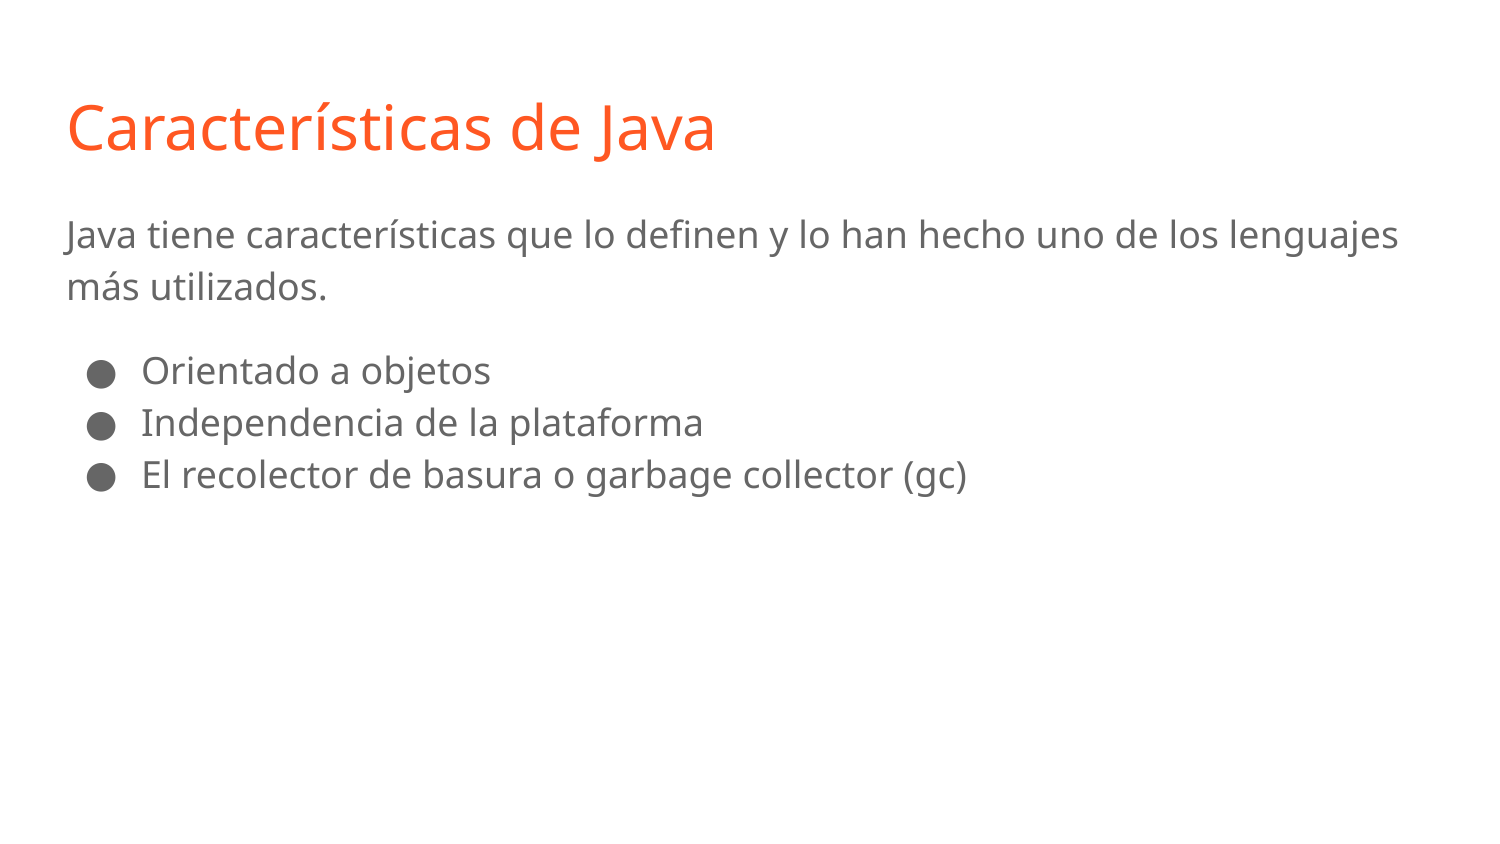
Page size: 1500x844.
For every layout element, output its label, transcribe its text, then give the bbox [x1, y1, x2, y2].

list Java tiene características que lo definen y lo han hecho uno de los lenguajes más utilizados. Orientado a objetos Independencia de la plataforma El recolector de basura o garbage collector (gc) [51, 189, 1449, 750]
title Características de Java [51, 72, 1449, 167]
